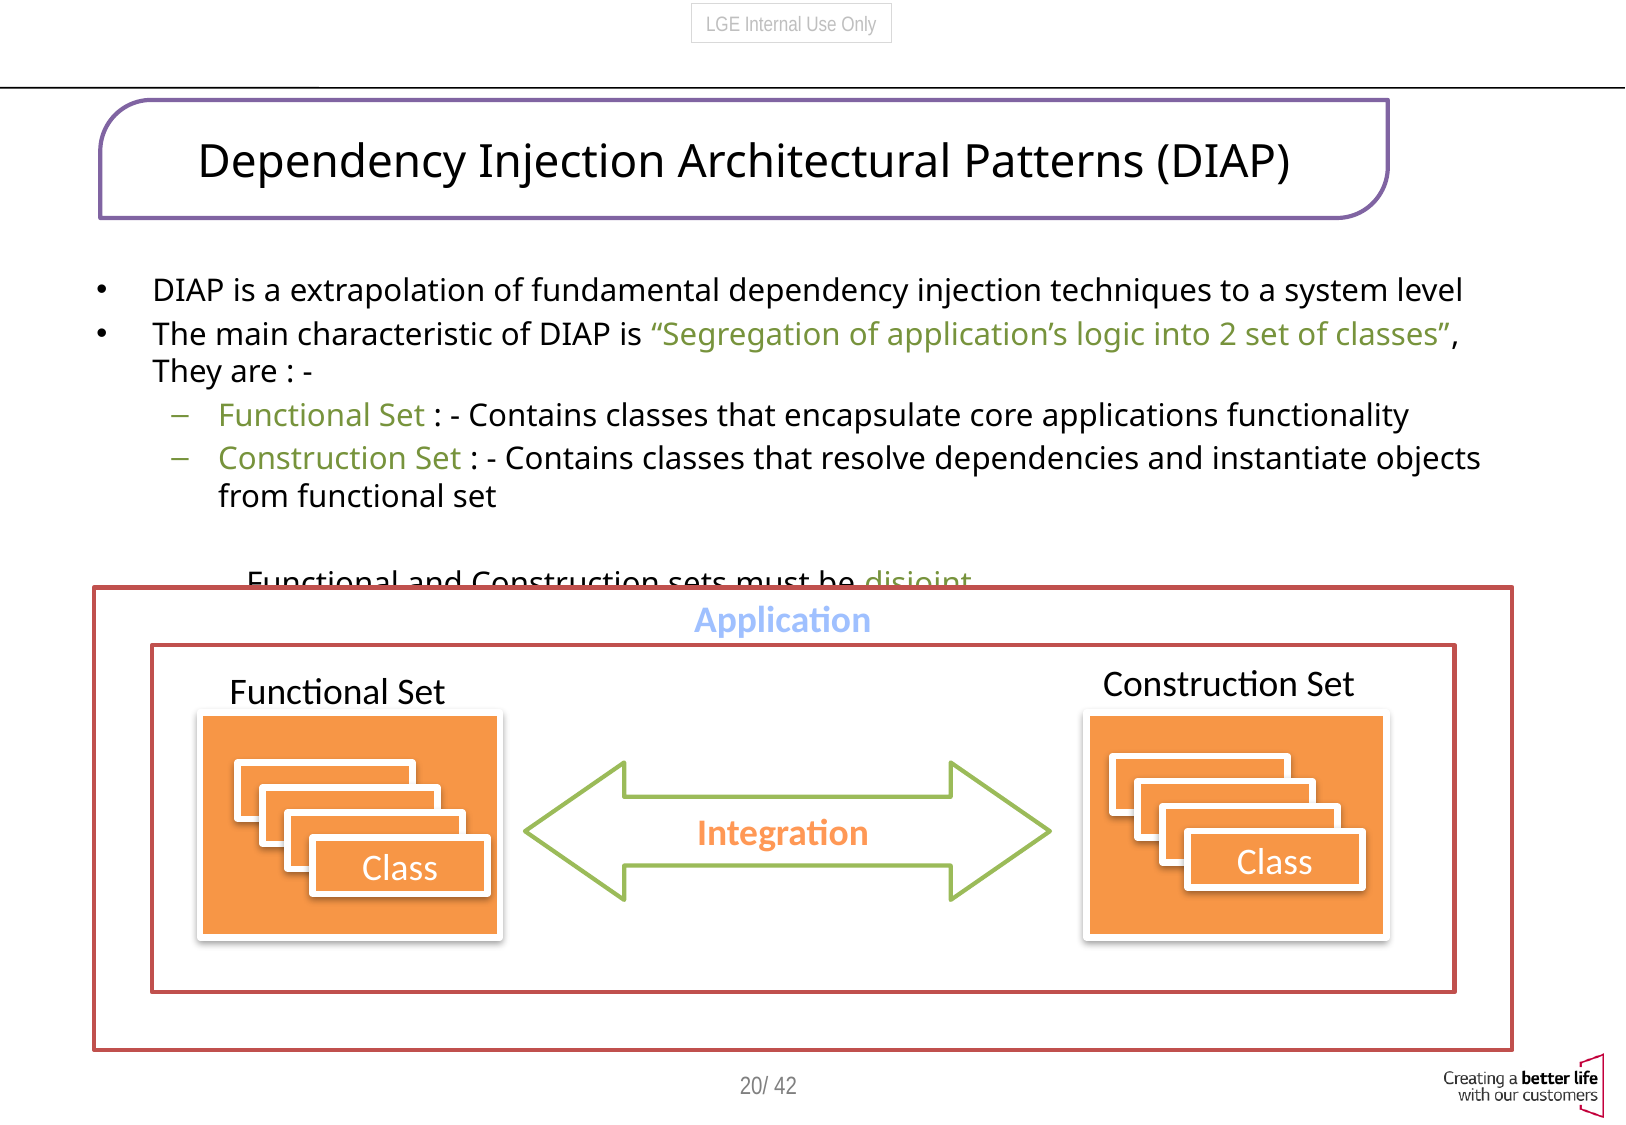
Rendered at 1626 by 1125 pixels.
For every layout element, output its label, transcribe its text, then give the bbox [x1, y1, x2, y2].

text_box [1083, 709, 1390, 941]
text_box [1134, 778, 1316, 841]
text_box Dependency Injection Architectural Patterns (DIAP) [98, 97, 1390, 221]
text_box Construction Set [1088, 651, 1371, 712]
text_box [197, 709, 503, 941]
text_box Class [1184, 828, 1366, 891]
text_box [92, 585, 1514, 1052]
picture [1444, 1053, 1604, 1118]
text_box [1109, 753, 1291, 816]
text_box [522, 760, 1053, 902]
list DIAP is a extrapolation of fundamental dependency injection techniques to a system level The main characteristic of DIAP is “Segregation of application’s logic into 2 set of classes”, They are : - Functional Set : - Contains classes that encapsulate core applications functionality Construction Set : - Contains classes that resolve dependencies and instantiate objects from functional set Functional and Construction sets must be disjoint. [81, 262, 1544, 1005]
text_box [234, 759, 416, 822]
text_box [284, 809, 466, 872]
text_box [259, 784, 441, 847]
text_box Application [679, 587, 887, 648]
text_box Functional Set [214, 659, 461, 720]
text_box [1159, 803, 1341, 866]
text_box Class [309, 834, 491, 897]
text_box Integration [682, 800, 893, 861]
